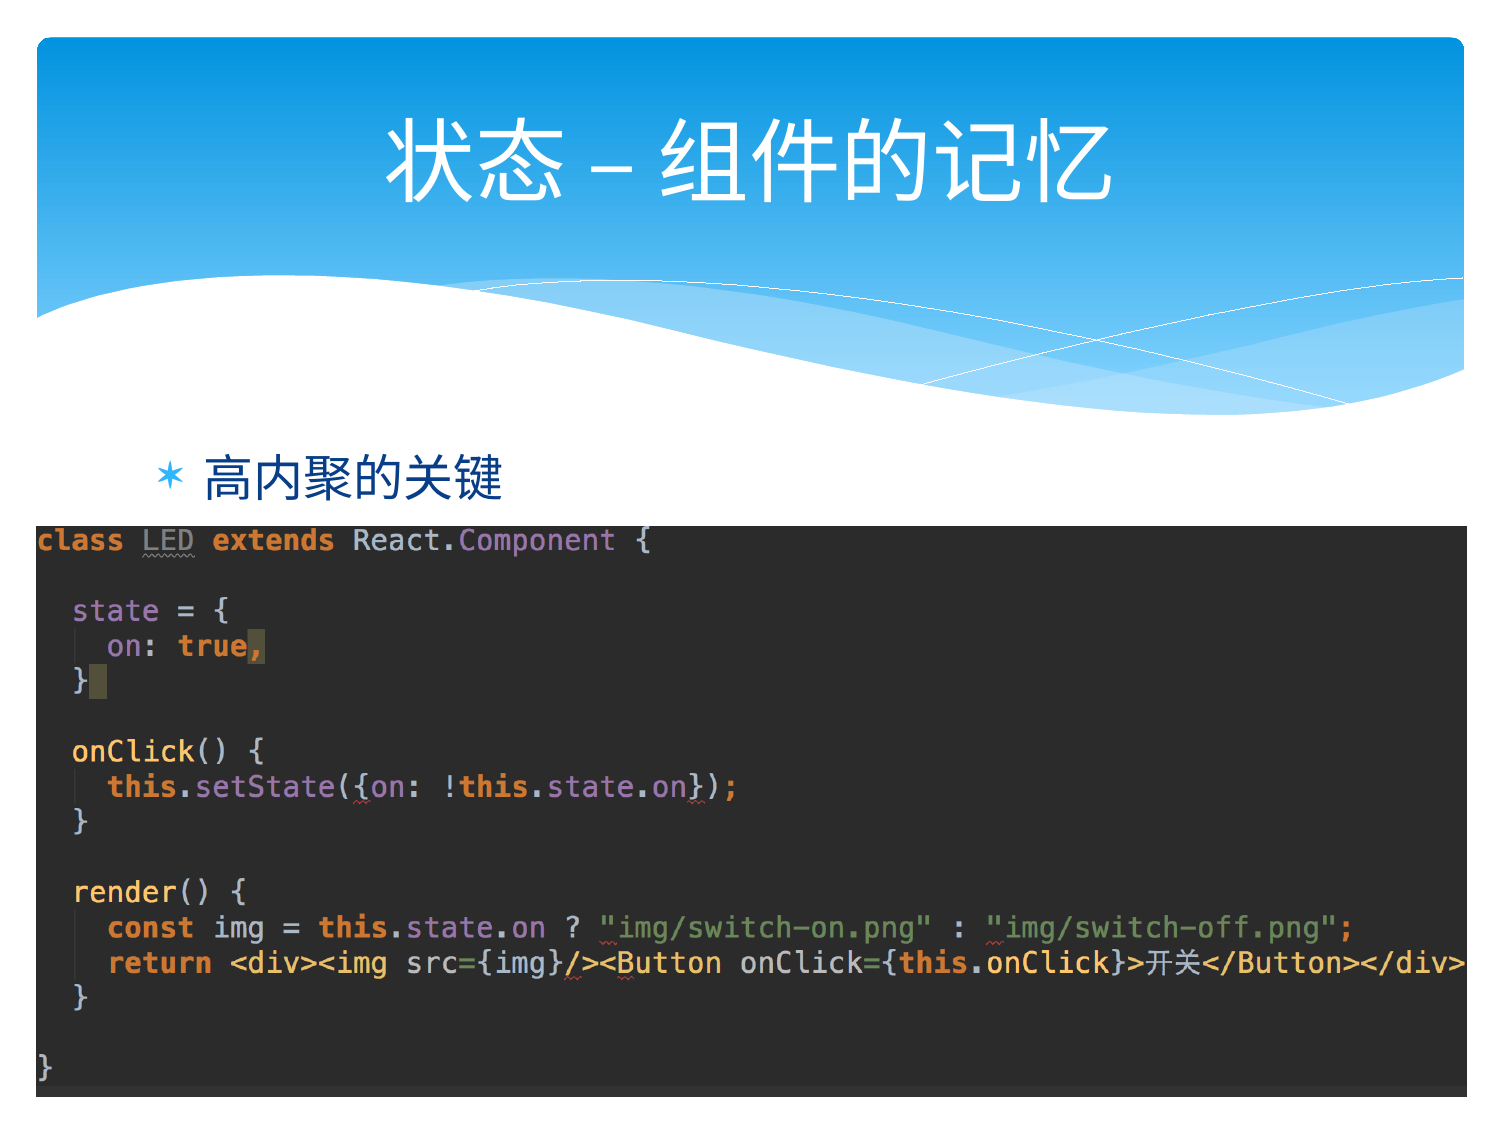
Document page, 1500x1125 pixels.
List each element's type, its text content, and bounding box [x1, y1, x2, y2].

picture [36, 526, 1467, 1098]
list 高内聚的关键 [143, 438, 1359, 524]
title 状态 – 组件的记忆 [75, 55, 1425, 261]
